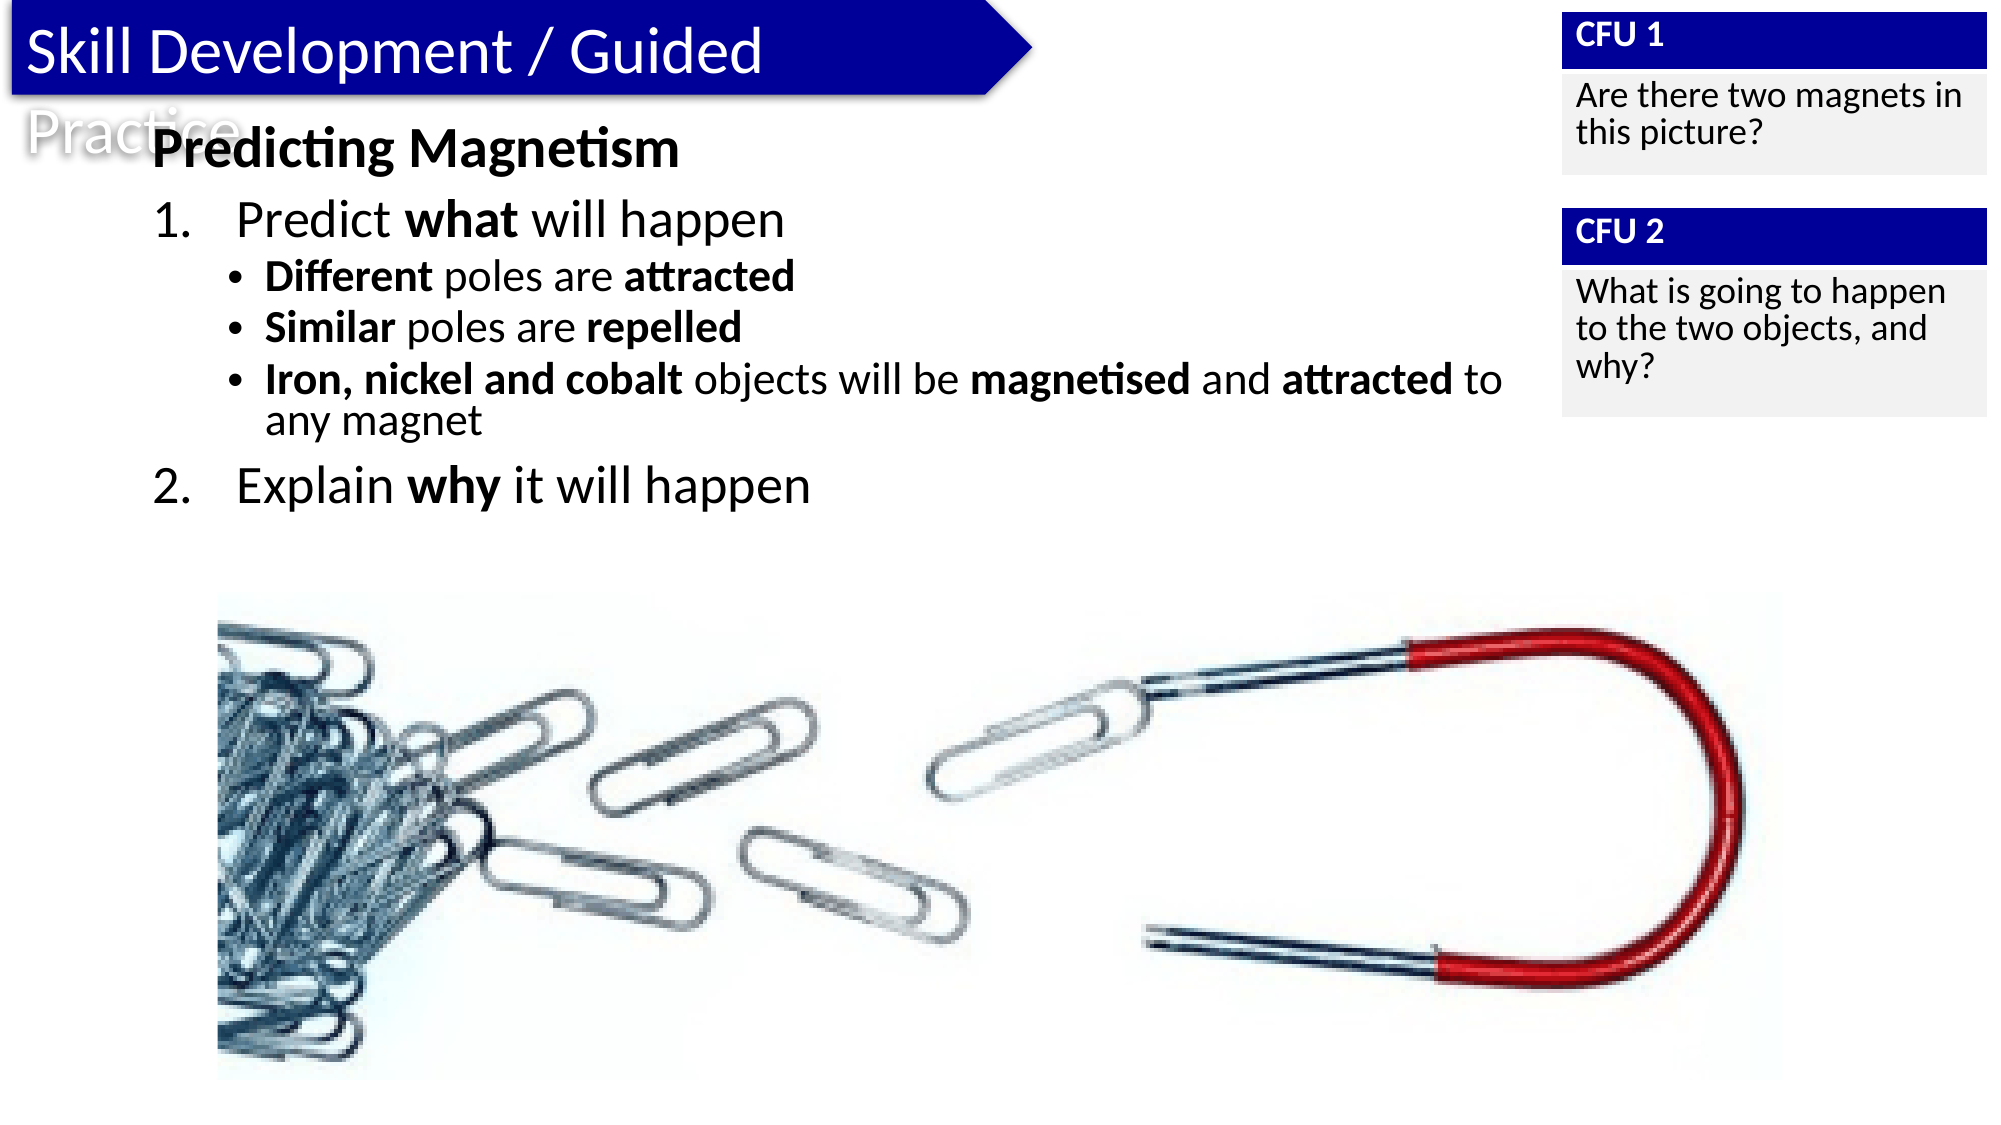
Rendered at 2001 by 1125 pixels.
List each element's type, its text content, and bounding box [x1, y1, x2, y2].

table_cell What is going to happen to the two objects, and why? [1562, 270, 1987, 417]
picture [217, 592, 1783, 1080]
list Predicting Magnetism Predict what will happen Different poles are attracted Similar poles are repelled Iron, nickel and cobalt objects will be magnetised and attracted to any magnet Explain why it will happen [137, 118, 1542, 967]
table_header CFU 2 [1562, 208, 1987, 265]
text_box Skill Development / Guided Practice [11, 0, 1033, 95]
table_cell Are there two magnets in this picture? [1562, 74, 1987, 175]
table_header CFU 1 [1562, 12, 1987, 69]
